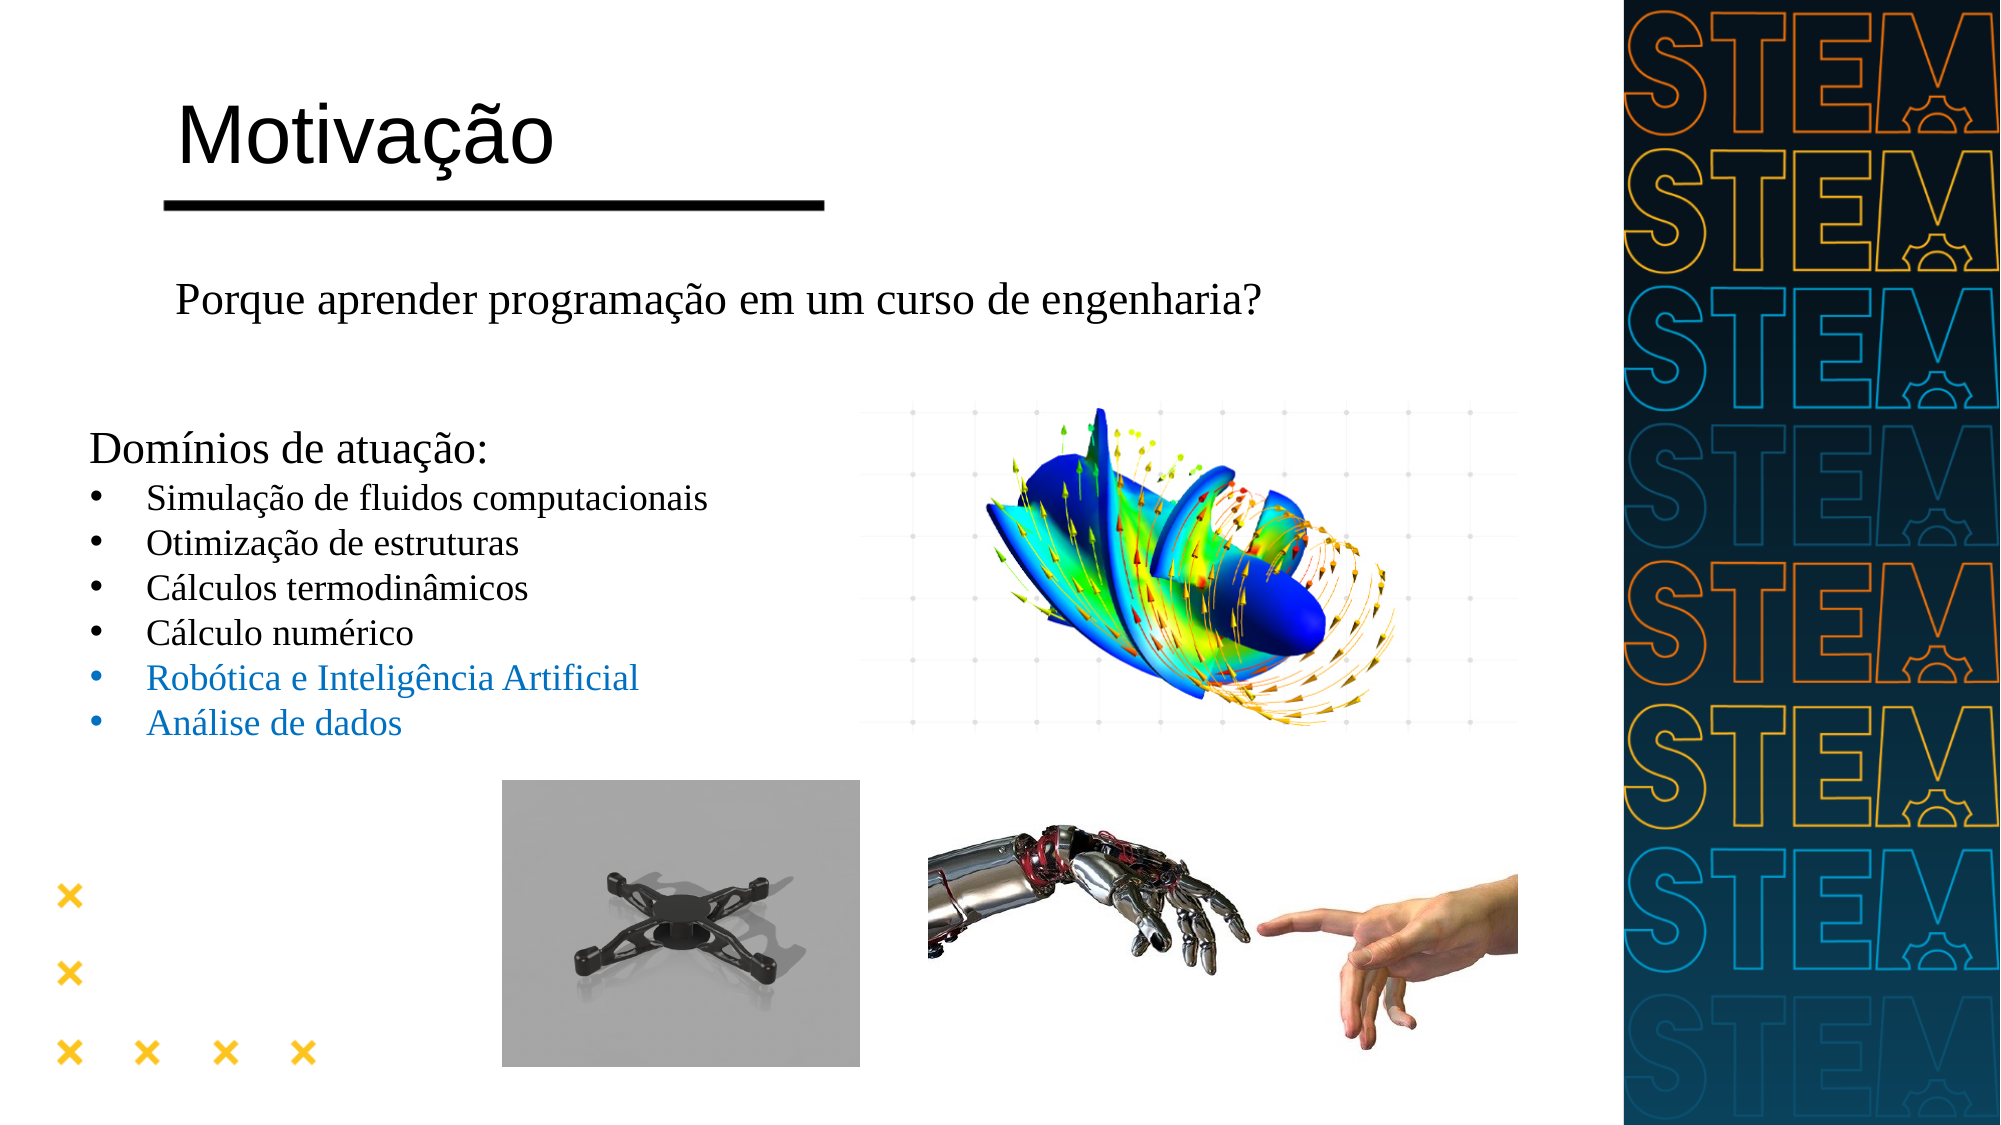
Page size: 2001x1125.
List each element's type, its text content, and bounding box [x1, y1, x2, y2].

picture [1880, 853, 1995, 966]
title Motivação [161, 92, 1123, 182]
text_box Porque aprender programação em um curso de engenharia? [160, 260, 1304, 331]
text_box Domínios de atuação: Simulação de fluidos computacionais Otimização de estruturas Cálculos termodinâmicos Cálculo numérico Robótica e Inteligência Artificial Análise de dados [75, 410, 733, 751]
picture [1880, 291, 1995, 405]
picture [0, 0, 2000, 1125]
